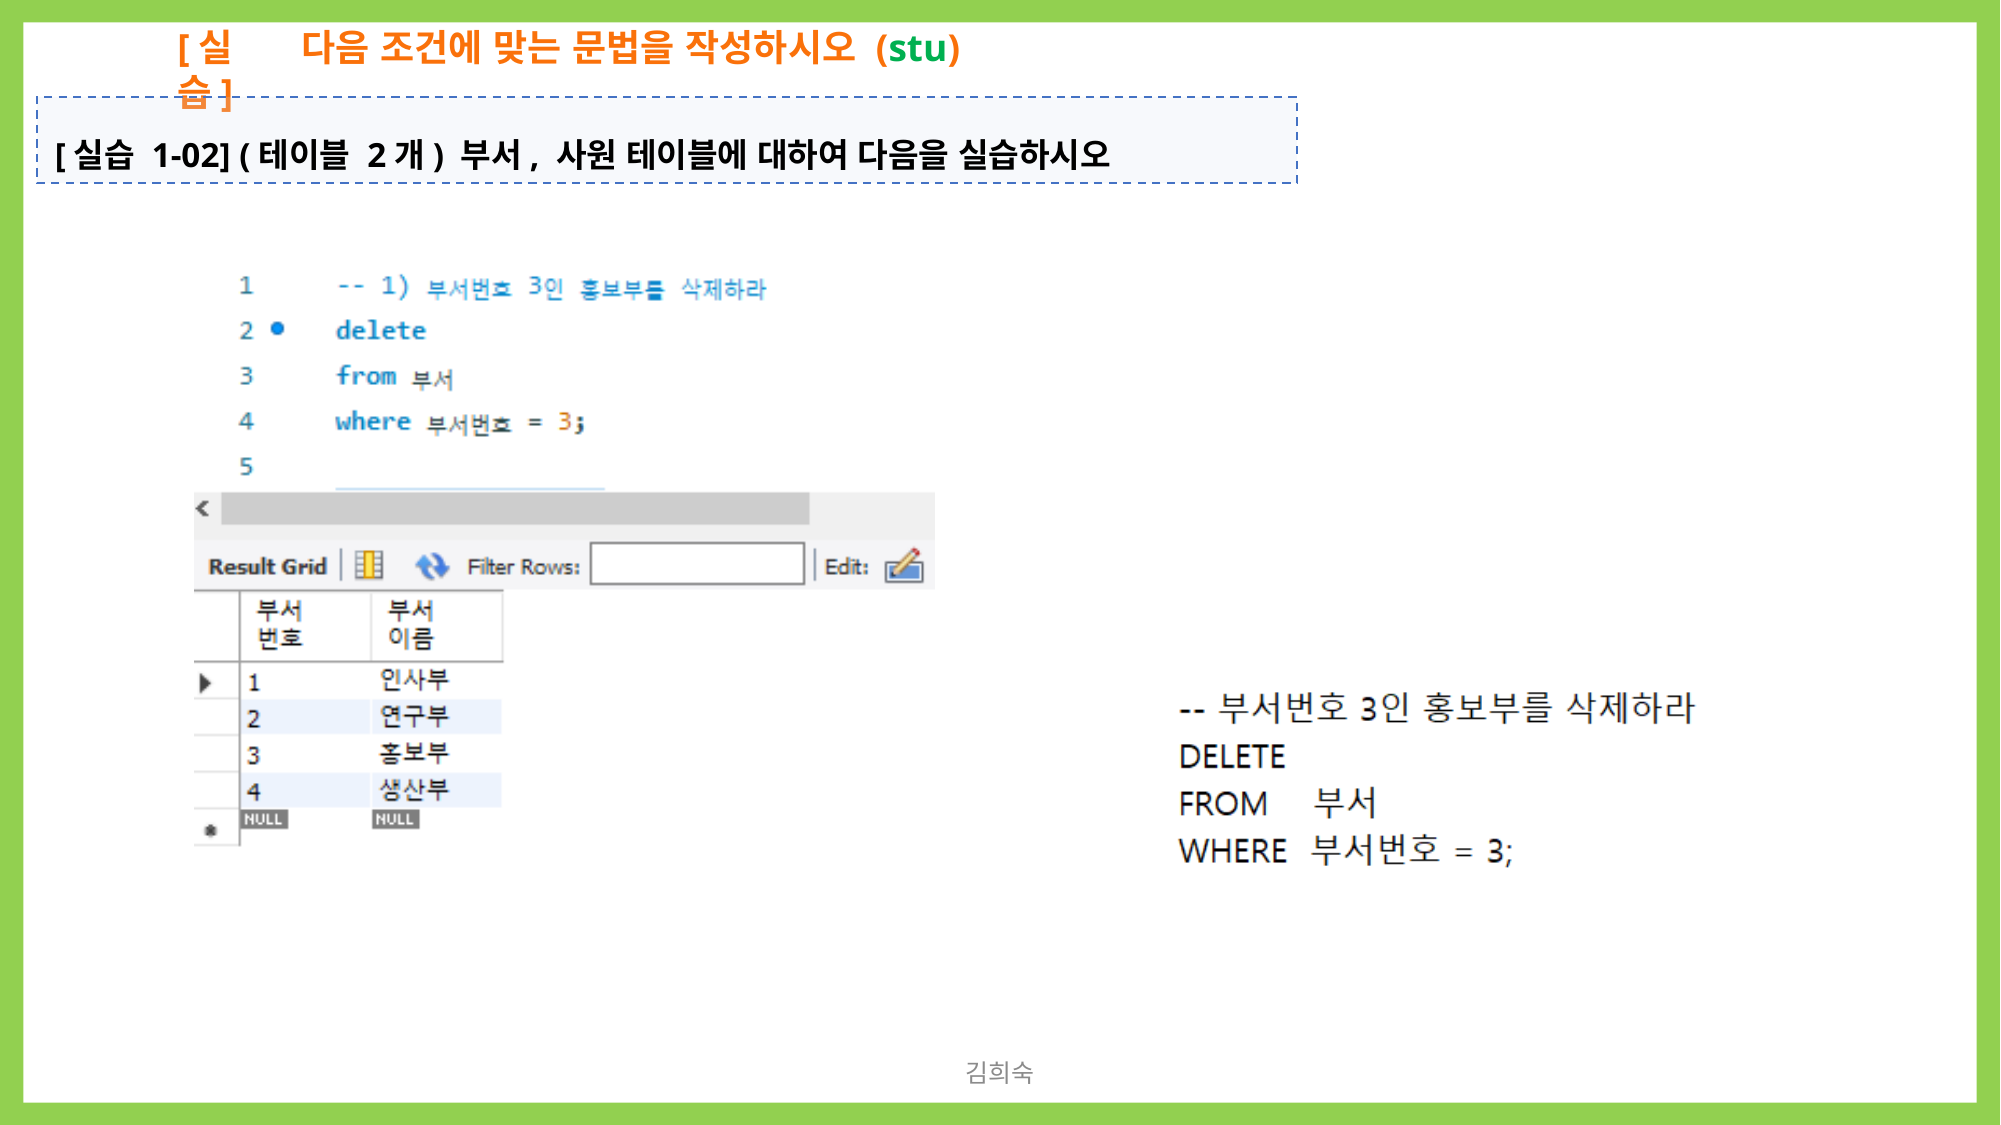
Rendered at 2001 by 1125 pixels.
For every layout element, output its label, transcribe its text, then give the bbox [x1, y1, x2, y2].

title 다음 조건에 맞는 문법을 작성하시오 (stu) [286, 22, 1863, 78]
picture [1169, 669, 1712, 877]
picture [194, 262, 935, 864]
text_box [실습 1-02] (테이블 2개) 부서, 사원 테이블에 대하여 다음을 실습하시오 [36, 96, 1298, 184]
footer 김희숙 [662, 1042, 1338, 1103]
